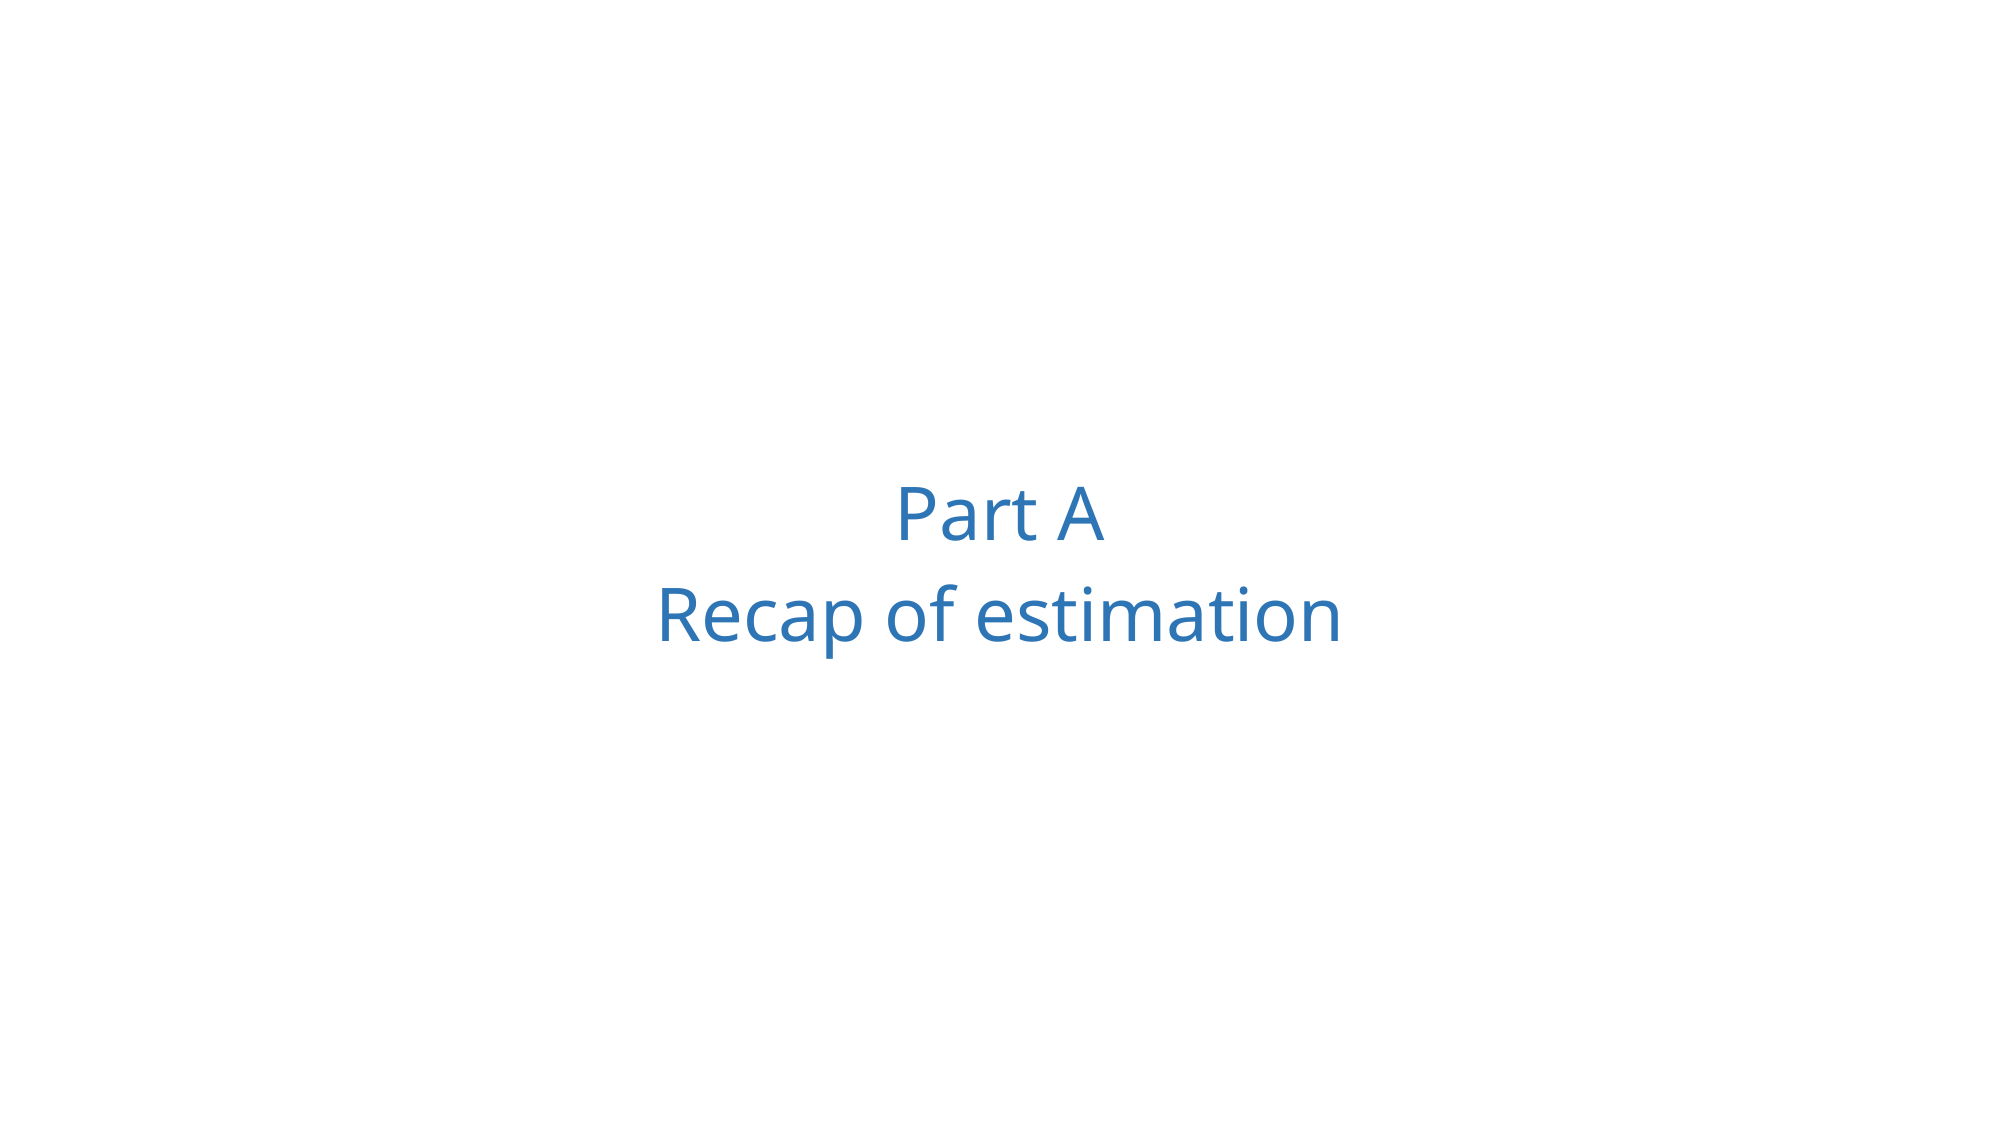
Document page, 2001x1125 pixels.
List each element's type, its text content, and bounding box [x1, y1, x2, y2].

title Part A Recap of estimation [137, 453, 1863, 672]
